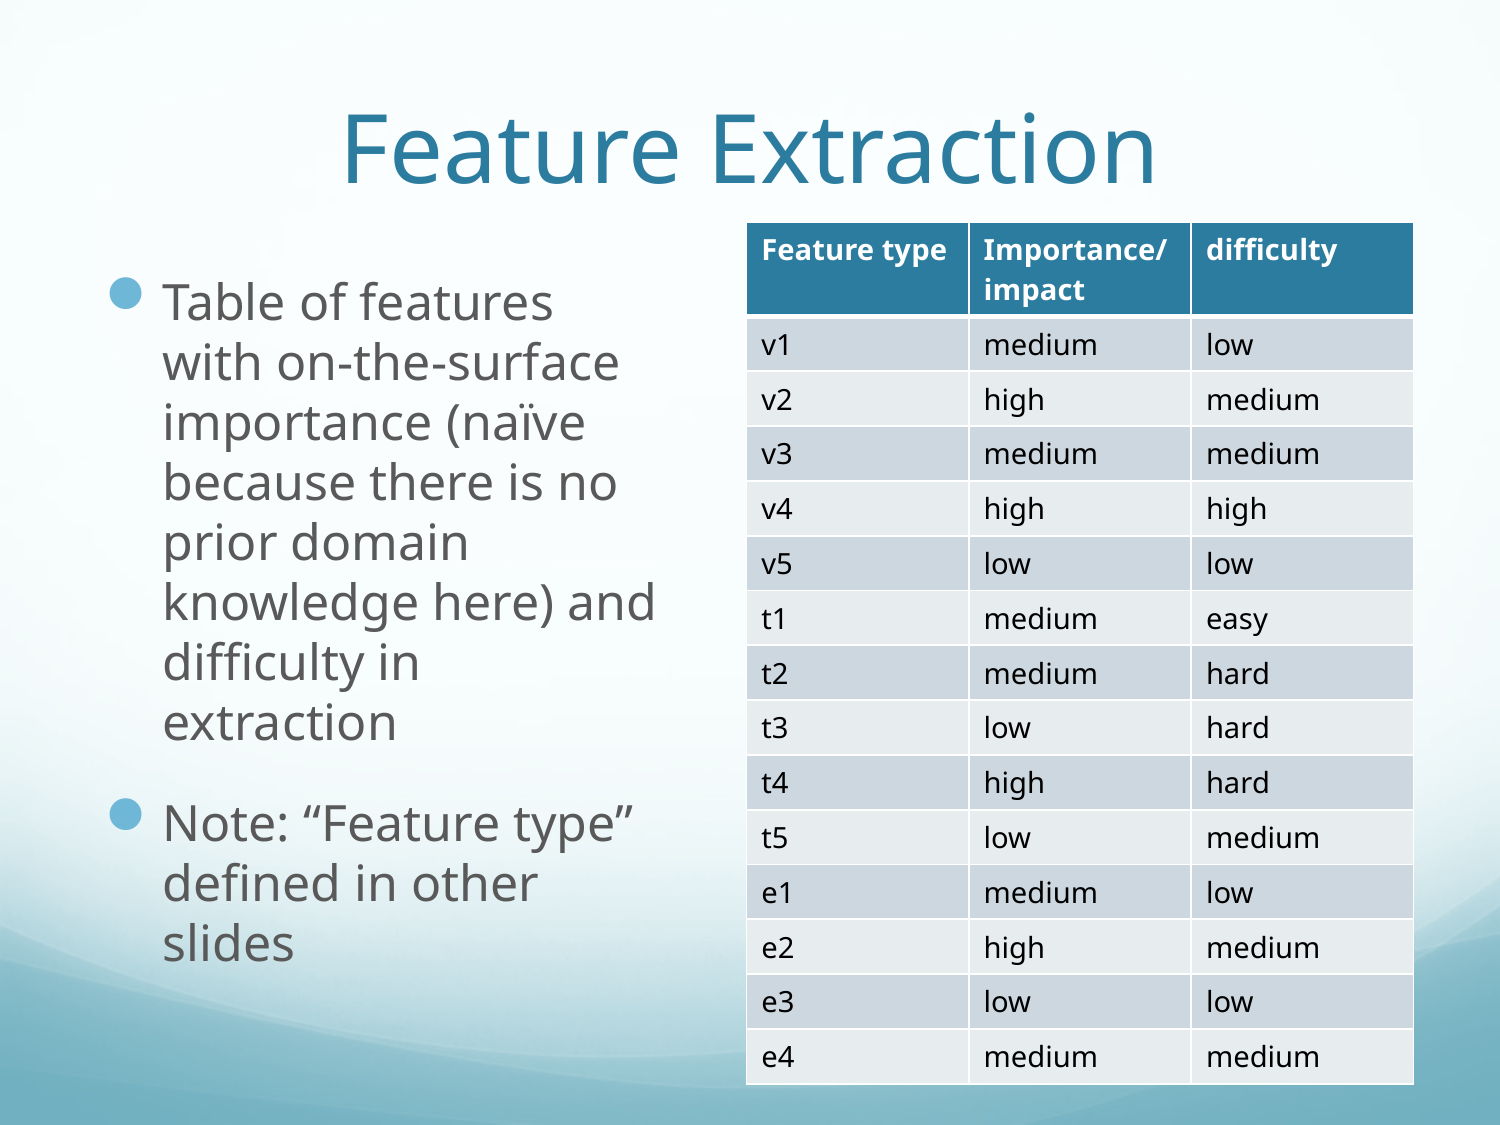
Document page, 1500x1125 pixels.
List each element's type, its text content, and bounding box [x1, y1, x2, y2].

table_cell medium [970, 319, 1190, 370]
table_cell t2 [747, 646, 968, 699]
table_cell medium [970, 865, 1190, 918]
title Feature Extraction [90, 0, 1410, 210]
table_cell medium [970, 427, 1190, 480]
table_header Feature type [747, 223, 968, 314]
table_cell medium [1192, 372, 1413, 425]
table_cell low [970, 537, 1190, 590]
table_cell medium [1192, 427, 1413, 480]
table_header difficulty [1192, 223, 1413, 314]
table_cell high [970, 920, 1190, 973]
table_cell v4 [747, 482, 968, 535]
table_cell e3 [747, 975, 968, 1028]
table_cell low [1192, 319, 1413, 370]
table_cell v2 [747, 372, 968, 425]
table_cell low [970, 975, 1190, 1028]
table_cell easy [1192, 591, 1413, 644]
table_cell medium [970, 646, 1190, 699]
table_cell e2 [747, 920, 968, 973]
table_cell e4 [747, 1030, 968, 1083]
table_cell low [970, 701, 1190, 754]
table_cell medium [1192, 1030, 1413, 1083]
table_cell high [970, 372, 1190, 425]
table_cell medium [970, 591, 1190, 644]
table_cell t4 [747, 756, 968, 809]
table_cell medium [1192, 920, 1413, 973]
table_cell t1 [747, 591, 968, 644]
table_cell medium [1192, 811, 1413, 864]
table_cell v5 [747, 537, 968, 590]
table_cell e1 [747, 865, 968, 918]
table_cell t5 [747, 811, 968, 864]
table_cell high [1192, 482, 1413, 535]
table_cell low [1192, 975, 1413, 1028]
table_cell low [1192, 865, 1413, 918]
table_cell hard [1192, 701, 1413, 754]
table_header Importance/impact [970, 223, 1190, 314]
table_cell high [970, 482, 1190, 535]
table_cell medium [970, 1030, 1190, 1083]
table_cell low [970, 811, 1190, 864]
table_cell t3 [747, 701, 968, 754]
table_cell v3 [747, 427, 968, 480]
table_cell high [970, 756, 1190, 809]
table_cell low [1192, 537, 1413, 590]
table_cell hard [1192, 646, 1413, 699]
table_cell v1 [747, 319, 968, 370]
table_cell hard [1192, 756, 1413, 809]
list Table of features with on-the-surface importance (naïve because there is no prior domain knowledge here) and difficulty in extraction Note: “Feature type” defined in other slides [90, 262, 683, 1020]
